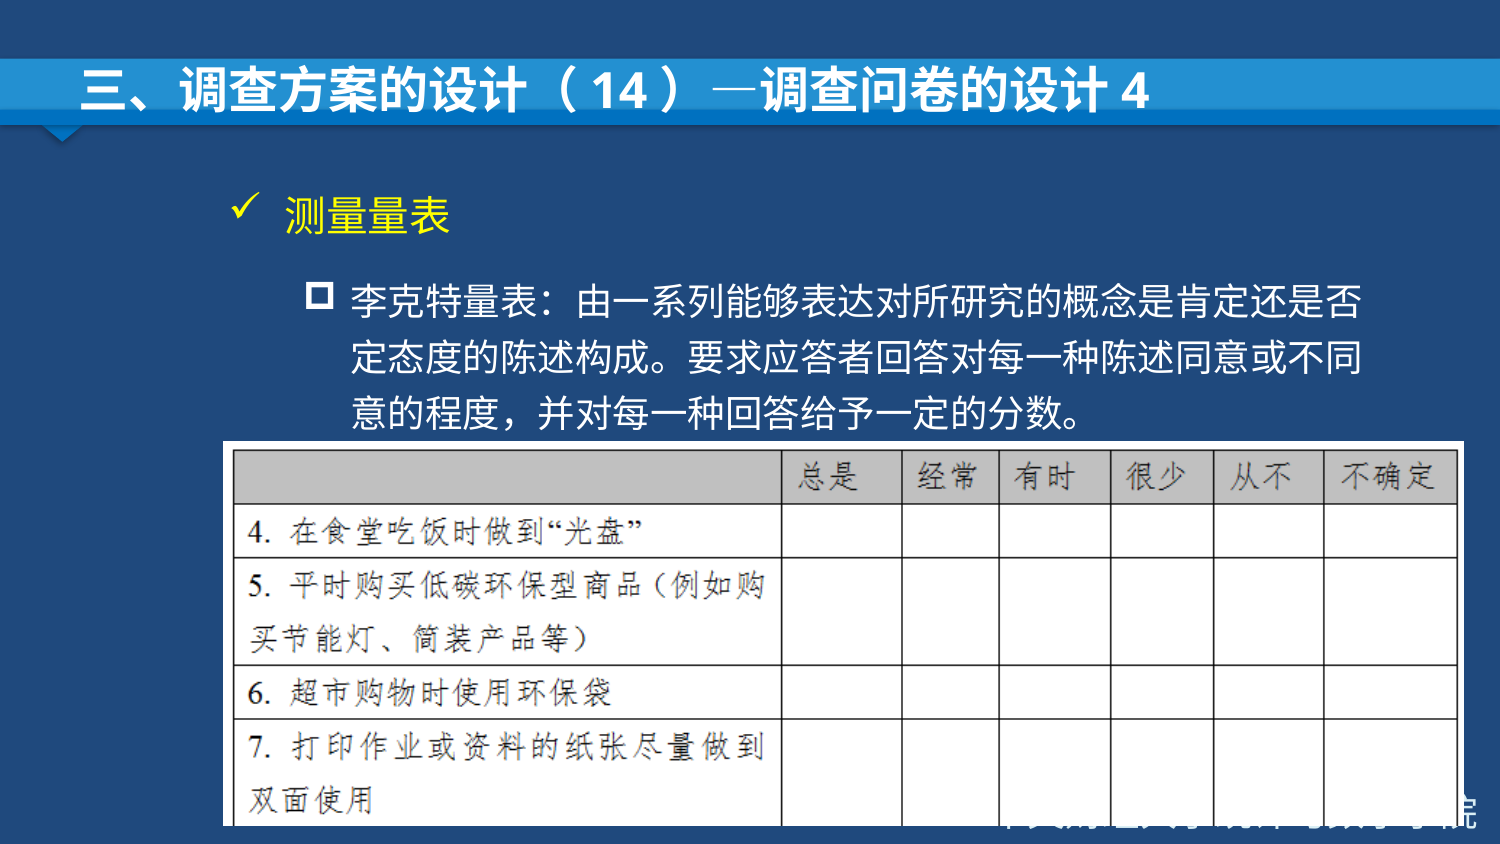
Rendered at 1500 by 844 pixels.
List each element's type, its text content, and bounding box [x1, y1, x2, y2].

title 三、调查方案的设计（14）—调查问卷的设计4 [63, 54, 1414, 122]
list 测量量表 李克特量表：由一系列能够表达对所研究的概念是肯定还是否定态度的陈述构成。要求应答者回答对每一种陈述同意或不同意的程度，并对每一种回答给予一定的分数。 [63, 169, 1414, 785]
picture [223, 441, 1465, 827]
